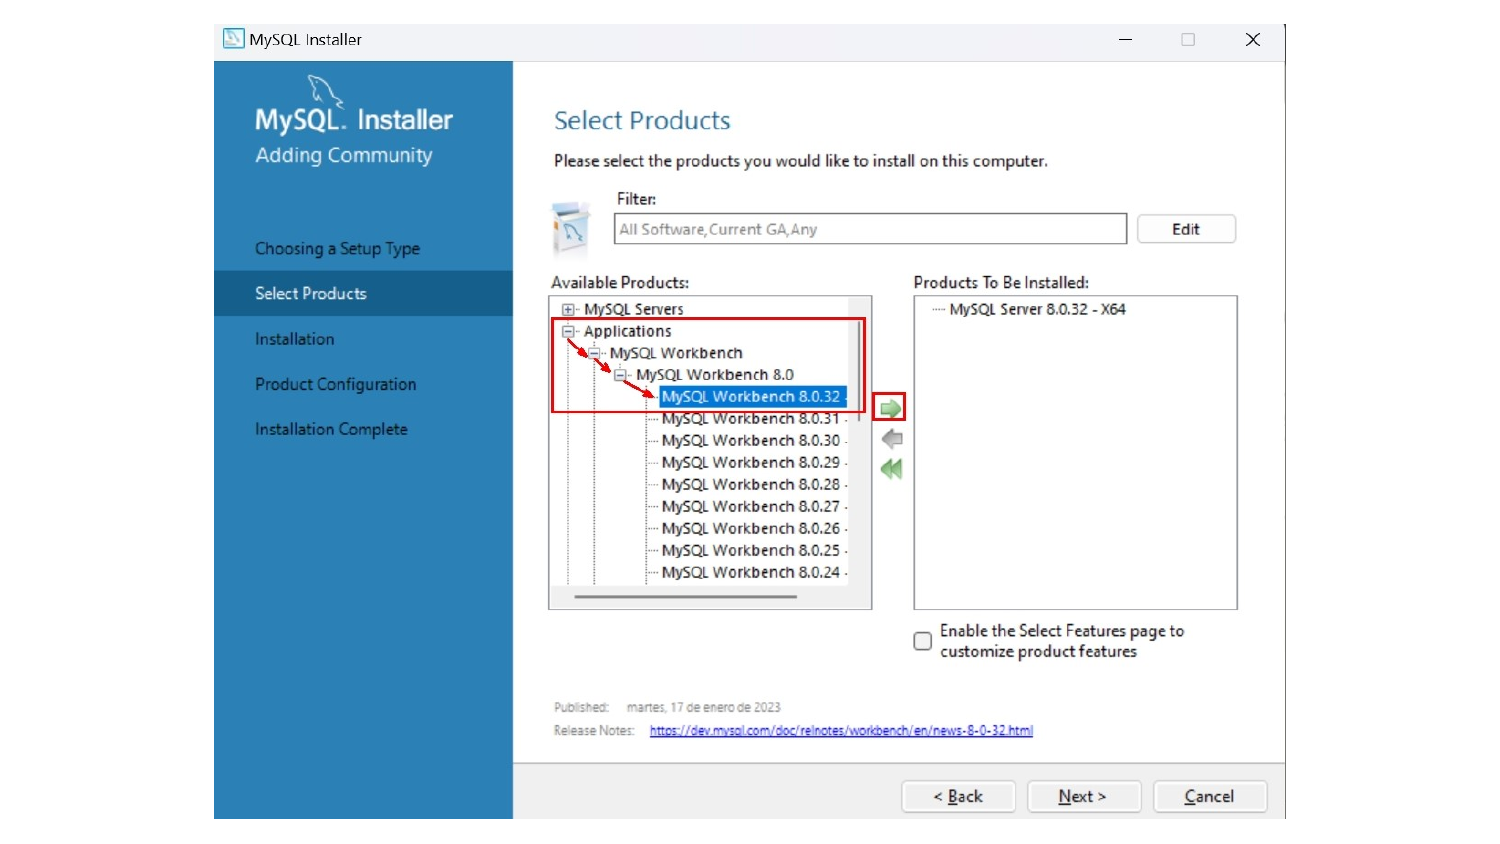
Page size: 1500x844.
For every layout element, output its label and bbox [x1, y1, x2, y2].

picture [214, 24, 1286, 819]
